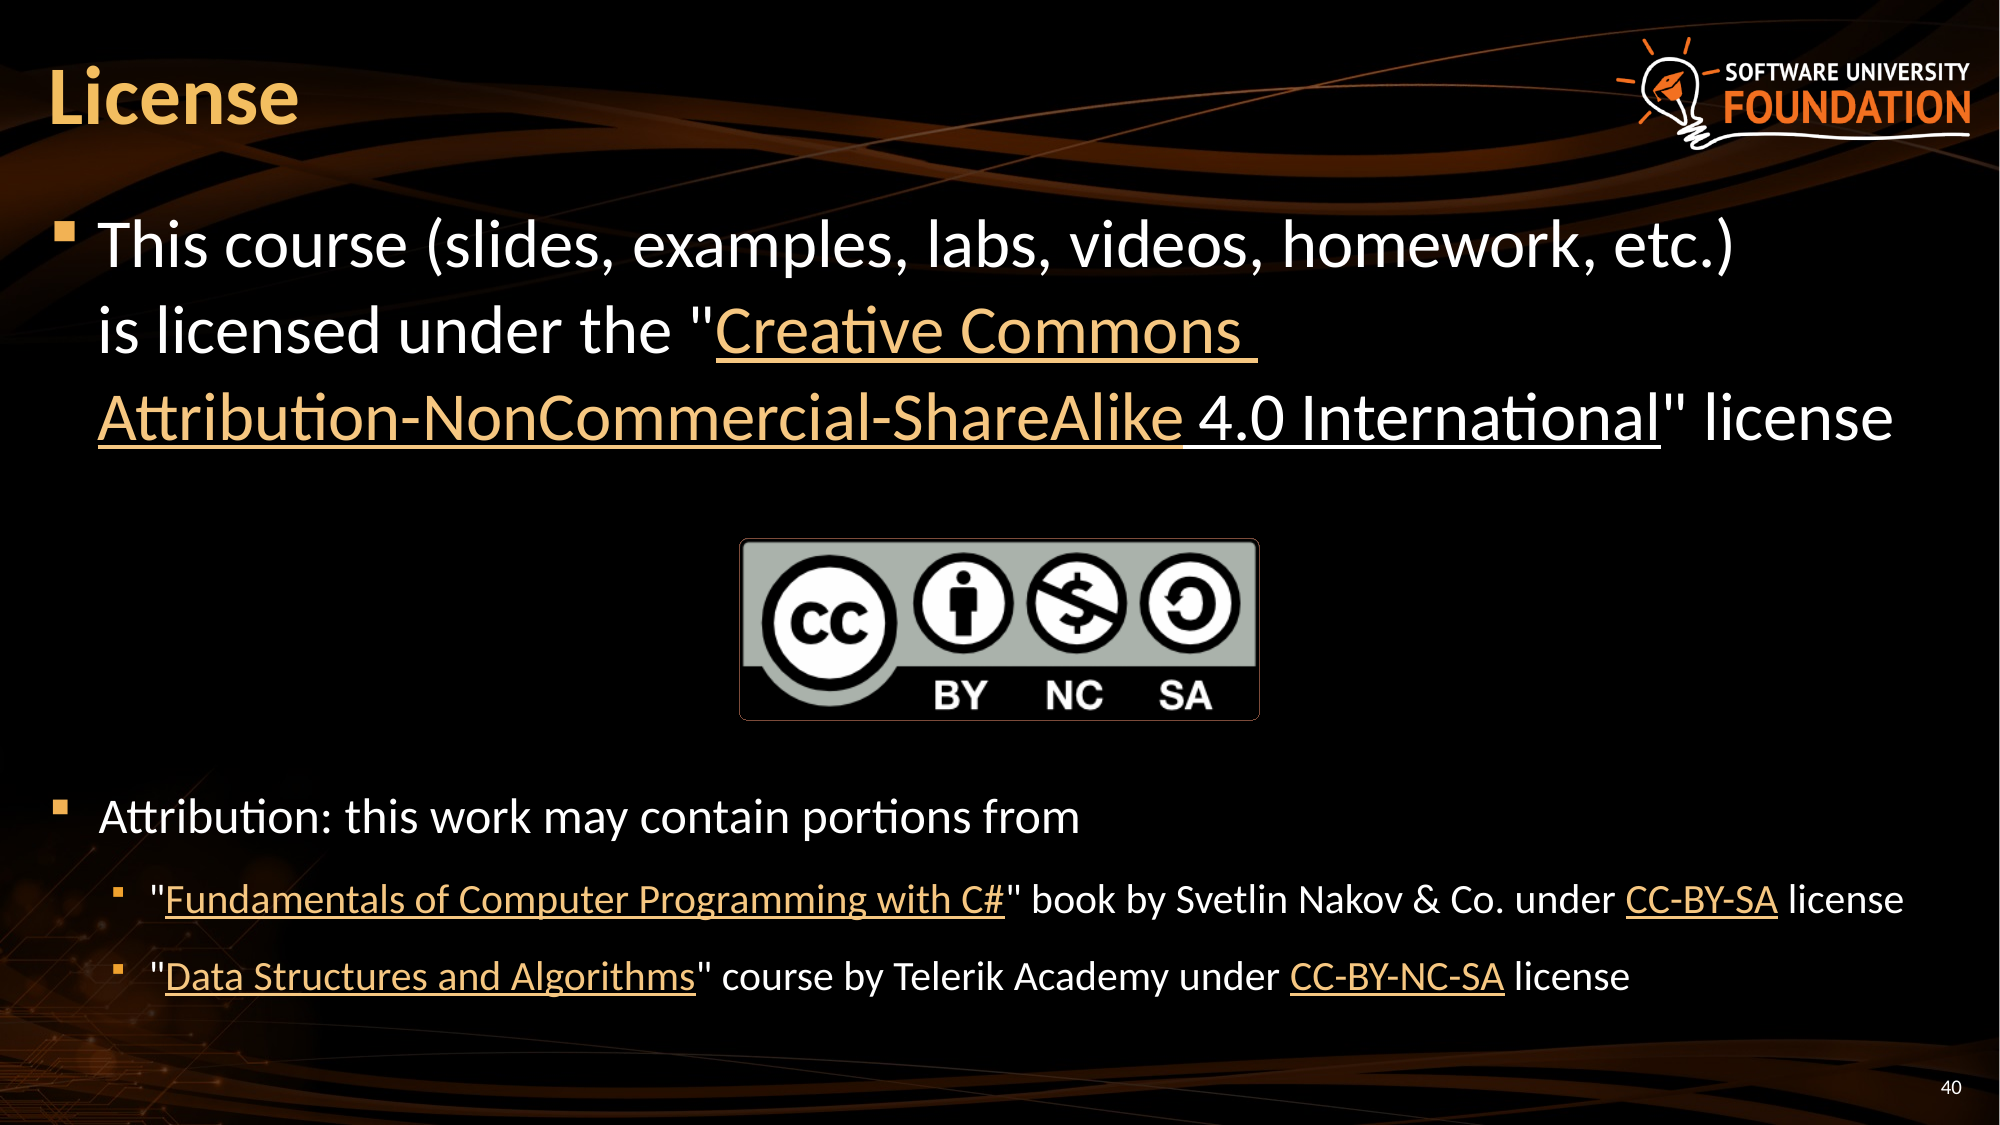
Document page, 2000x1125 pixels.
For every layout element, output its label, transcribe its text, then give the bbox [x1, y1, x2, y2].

picture [0, 0, 2000, 1125]
list This course (slides, examples, labs, videos, homework, etc.) is licensed under the "Creative Commons Attribution-NonCommercial-ShareAlike 4.0 International" license [31, 188, 1968, 484]
list Attribution: this work may contain portions from "Fundamentals of Computer Programming with C#" book by Svetlin Nakov & Co. under CC-BY-SA license "Data Structures and Algorithms" course by Telerik Academy under CC-BY-NC-SA license [30, 774, 1968, 1103]
title License [30, 6, 1602, 189]
